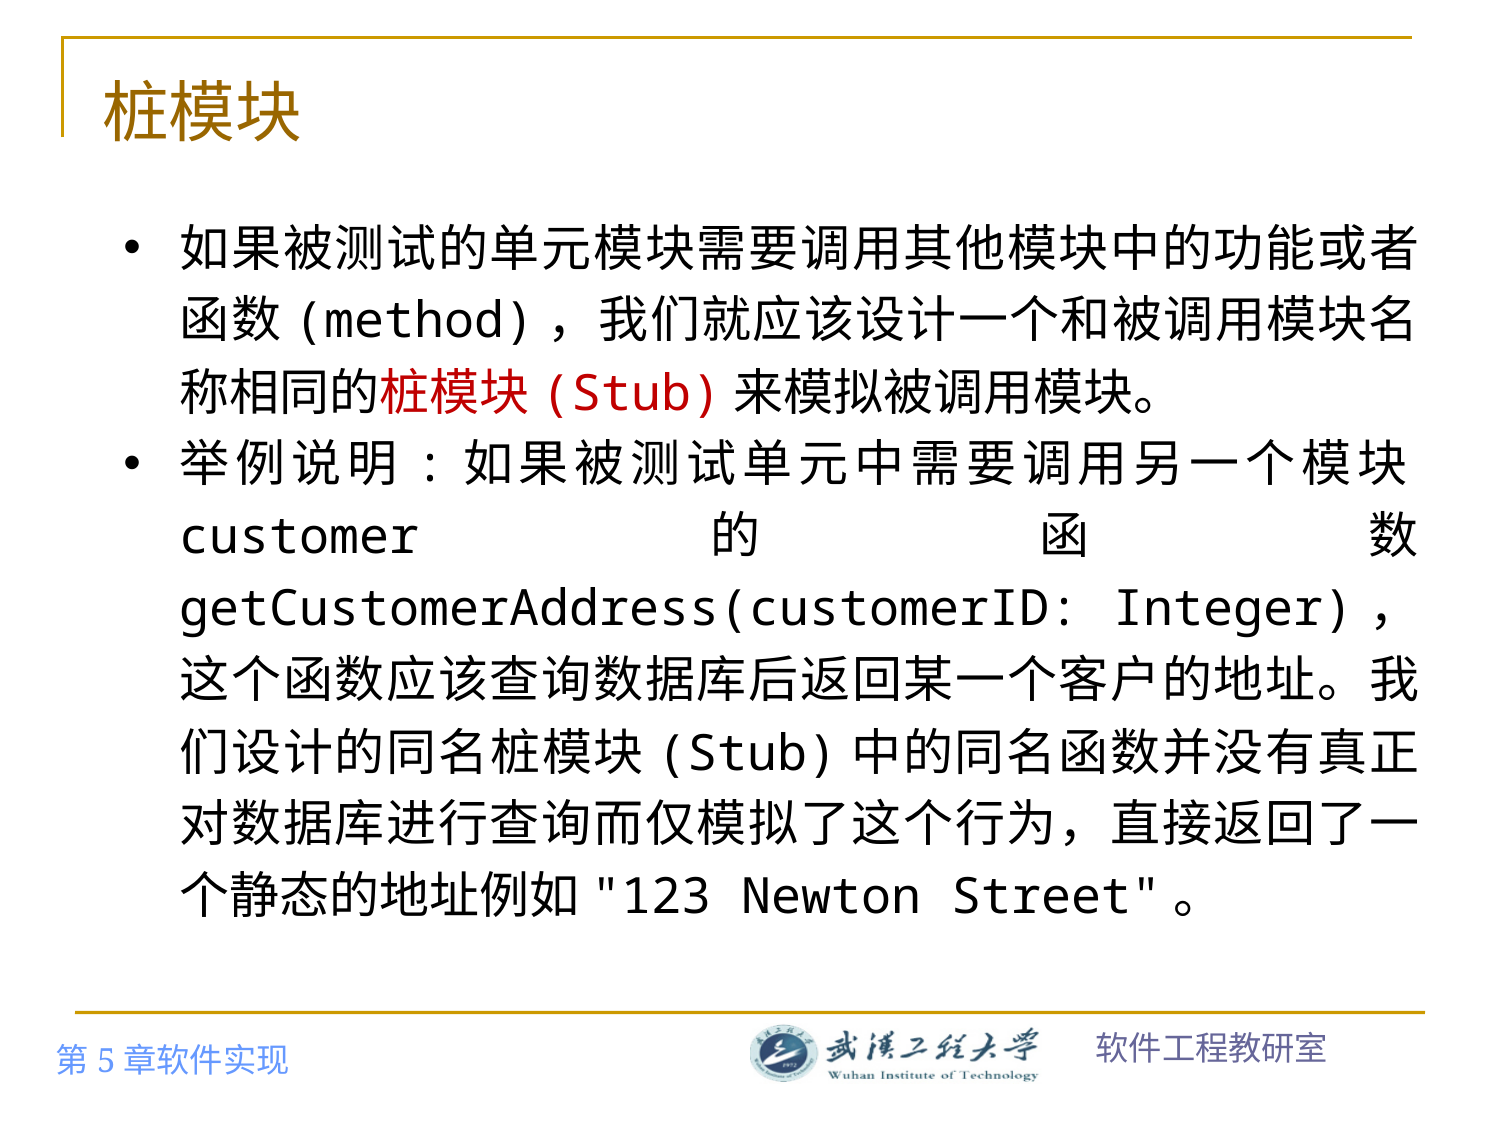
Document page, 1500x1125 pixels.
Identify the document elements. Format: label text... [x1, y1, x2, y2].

text_box 如果被测试的单元模块需要调用其他模块中的功能或者函数(method)，我们就应该设计一个和被调用模块名称相同的桩模块(Stub)来模拟被调用模块。 举例说明:如果被测试单元中需要调用另一个模块customer的函数 getCustomerAddress(customerID: Integer)，这个函数应该查询数据库后返回某一个客户的地址。我们设计的同名桩模块(Stub)中的同名函数并没有真正对数据库进行查询而仅模拟了这个行为，直接返回了一个静态的地址例如"123 Newton Street"。 [33, 151, 1434, 932]
title 桩模块 [86, 62, 1434, 151]
picture [750, 1023, 1046, 1086]
